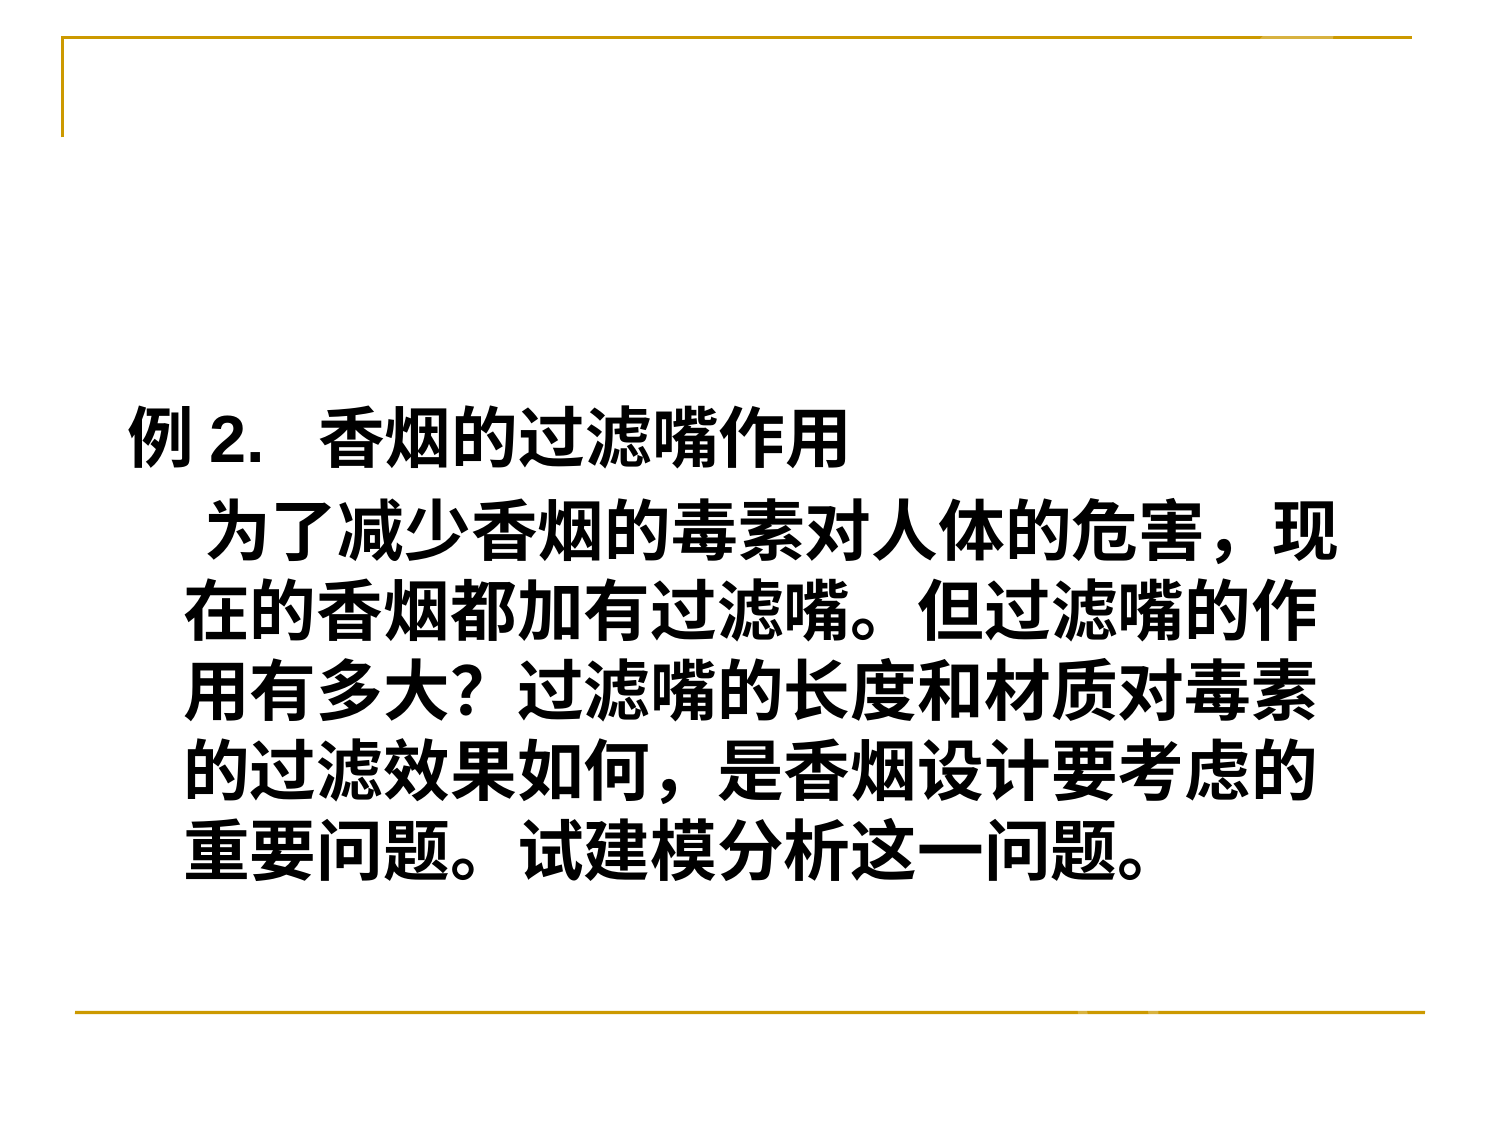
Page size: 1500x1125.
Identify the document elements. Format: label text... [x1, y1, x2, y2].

list 例2. 香烟的过滤嘴作用 为了减少香烟的毒素对人体的危害，现在的香烟都加有过滤嘴。但过滤嘴的作用有多大？过滤嘴的长度和材质对毒素的过滤效果如何，是香烟设计要考虑的重要问题。试建模分析这一问题。 [111, 314, 1388, 990]
